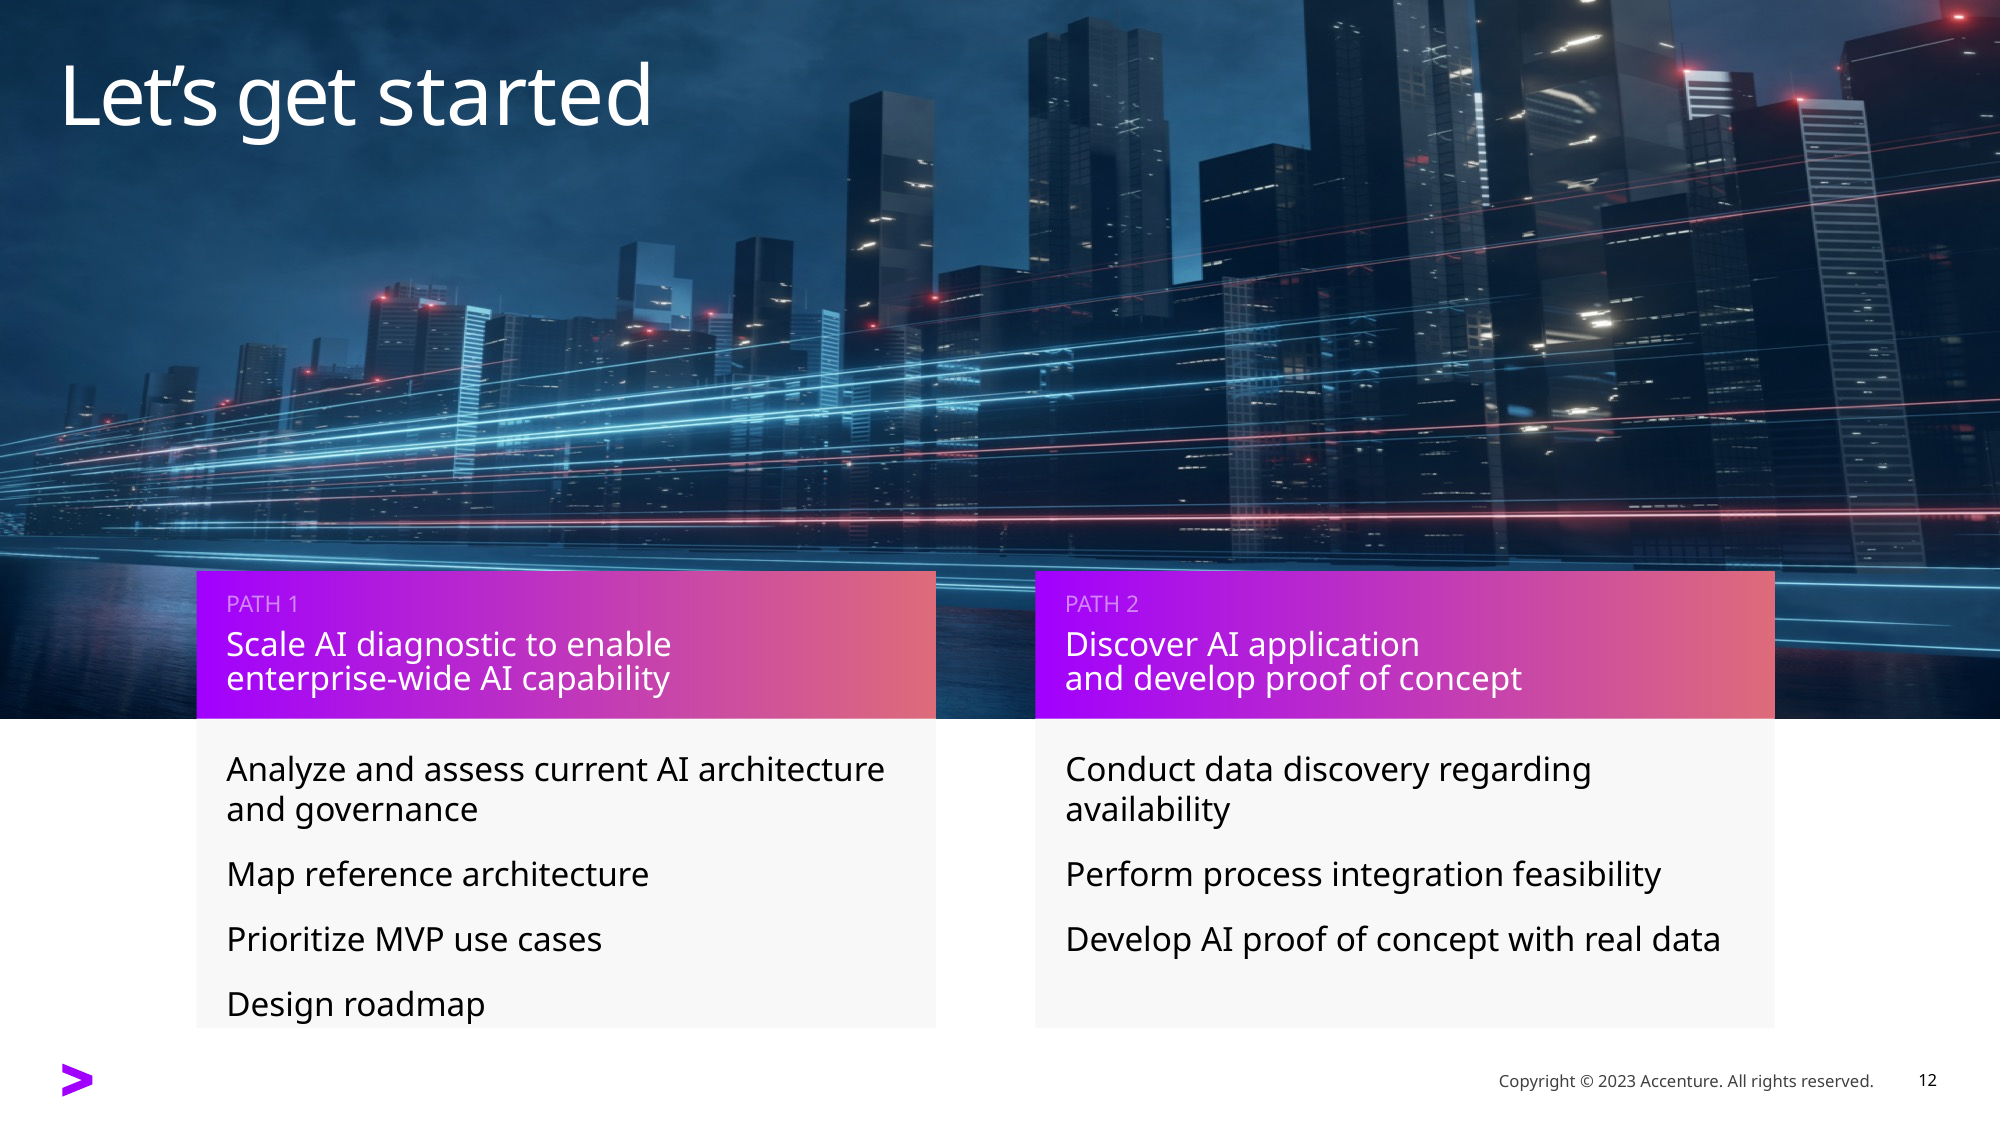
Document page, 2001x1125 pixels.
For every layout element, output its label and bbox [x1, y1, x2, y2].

picture [0, 0, 2000, 719]
text_box [196, 527, 1775, 1029]
